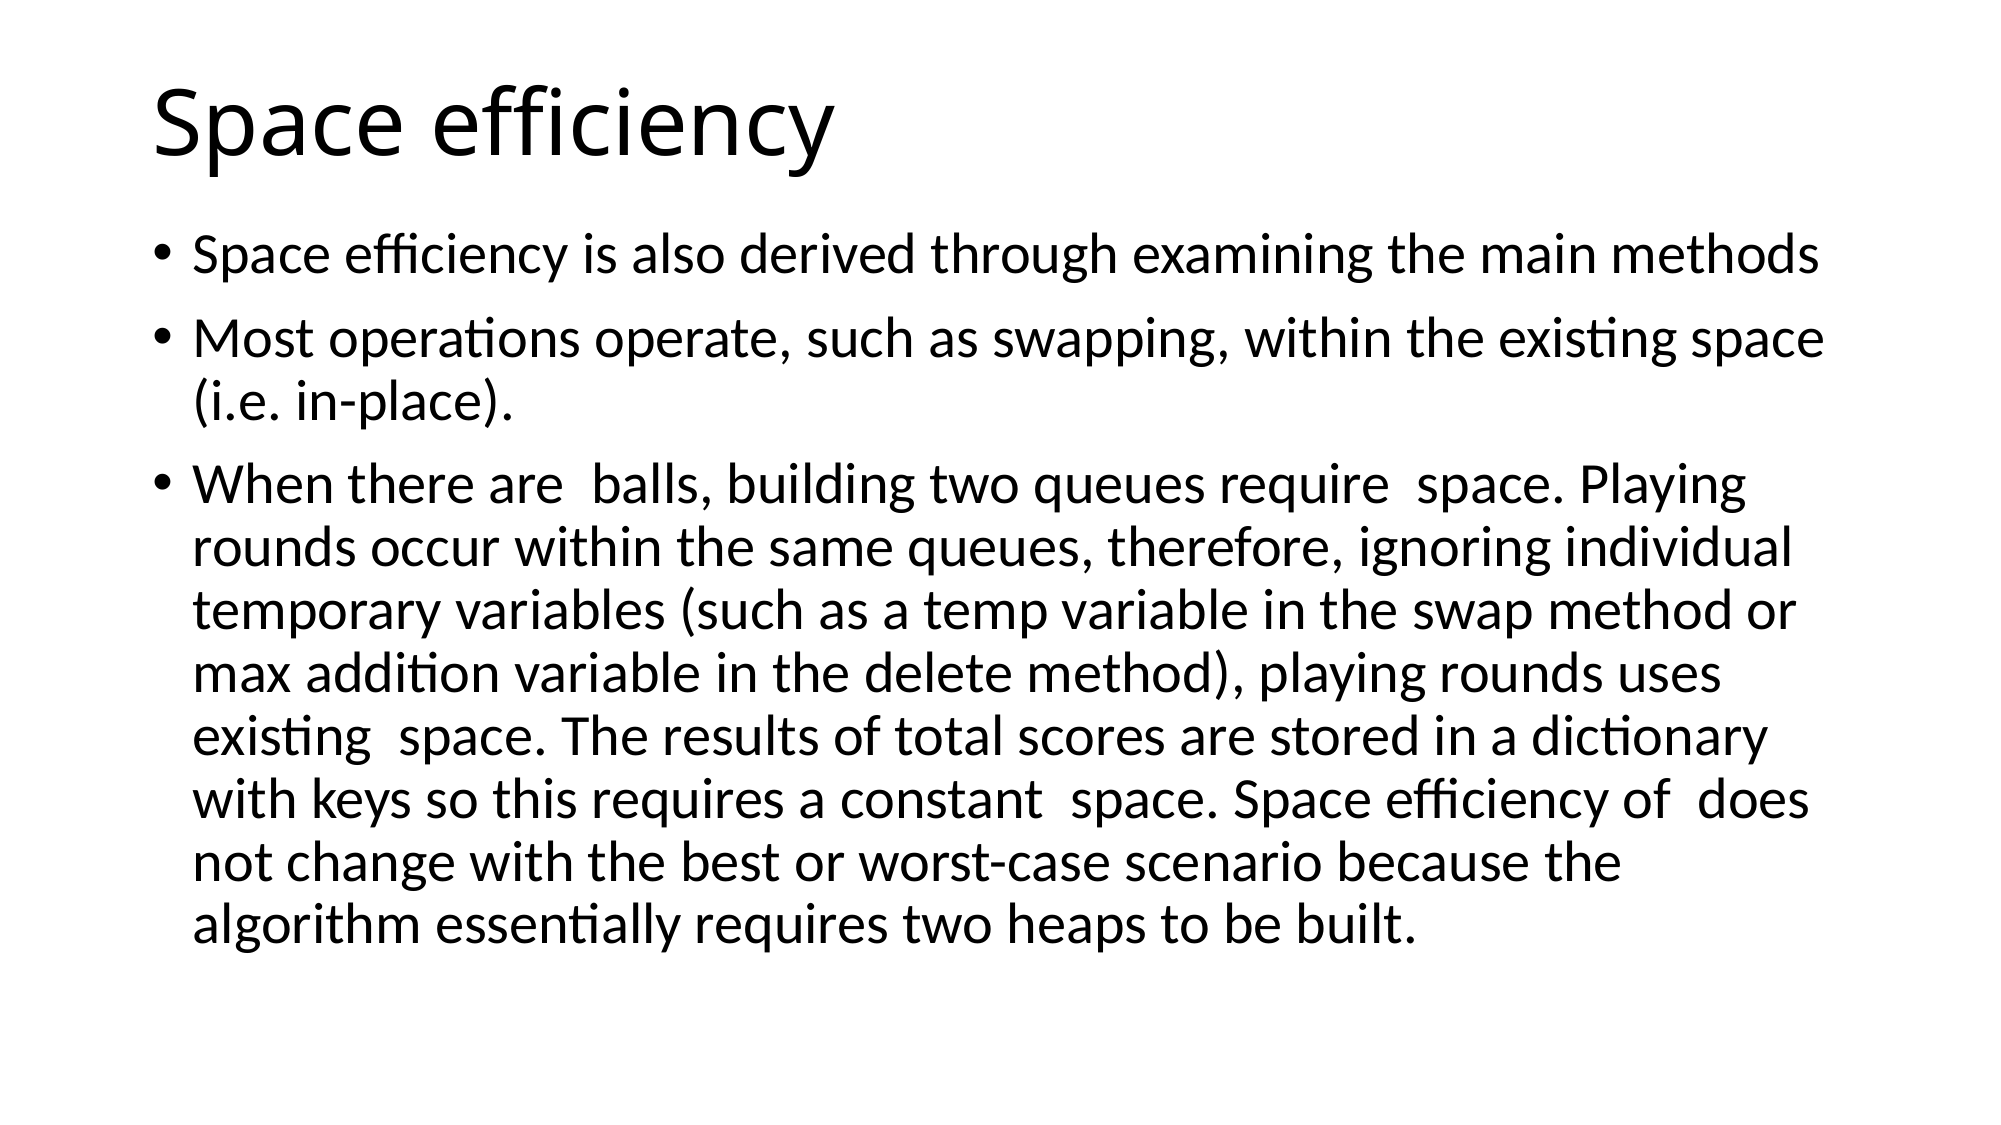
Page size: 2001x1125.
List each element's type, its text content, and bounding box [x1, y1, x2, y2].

title Space efficiency [137, 17, 1863, 235]
